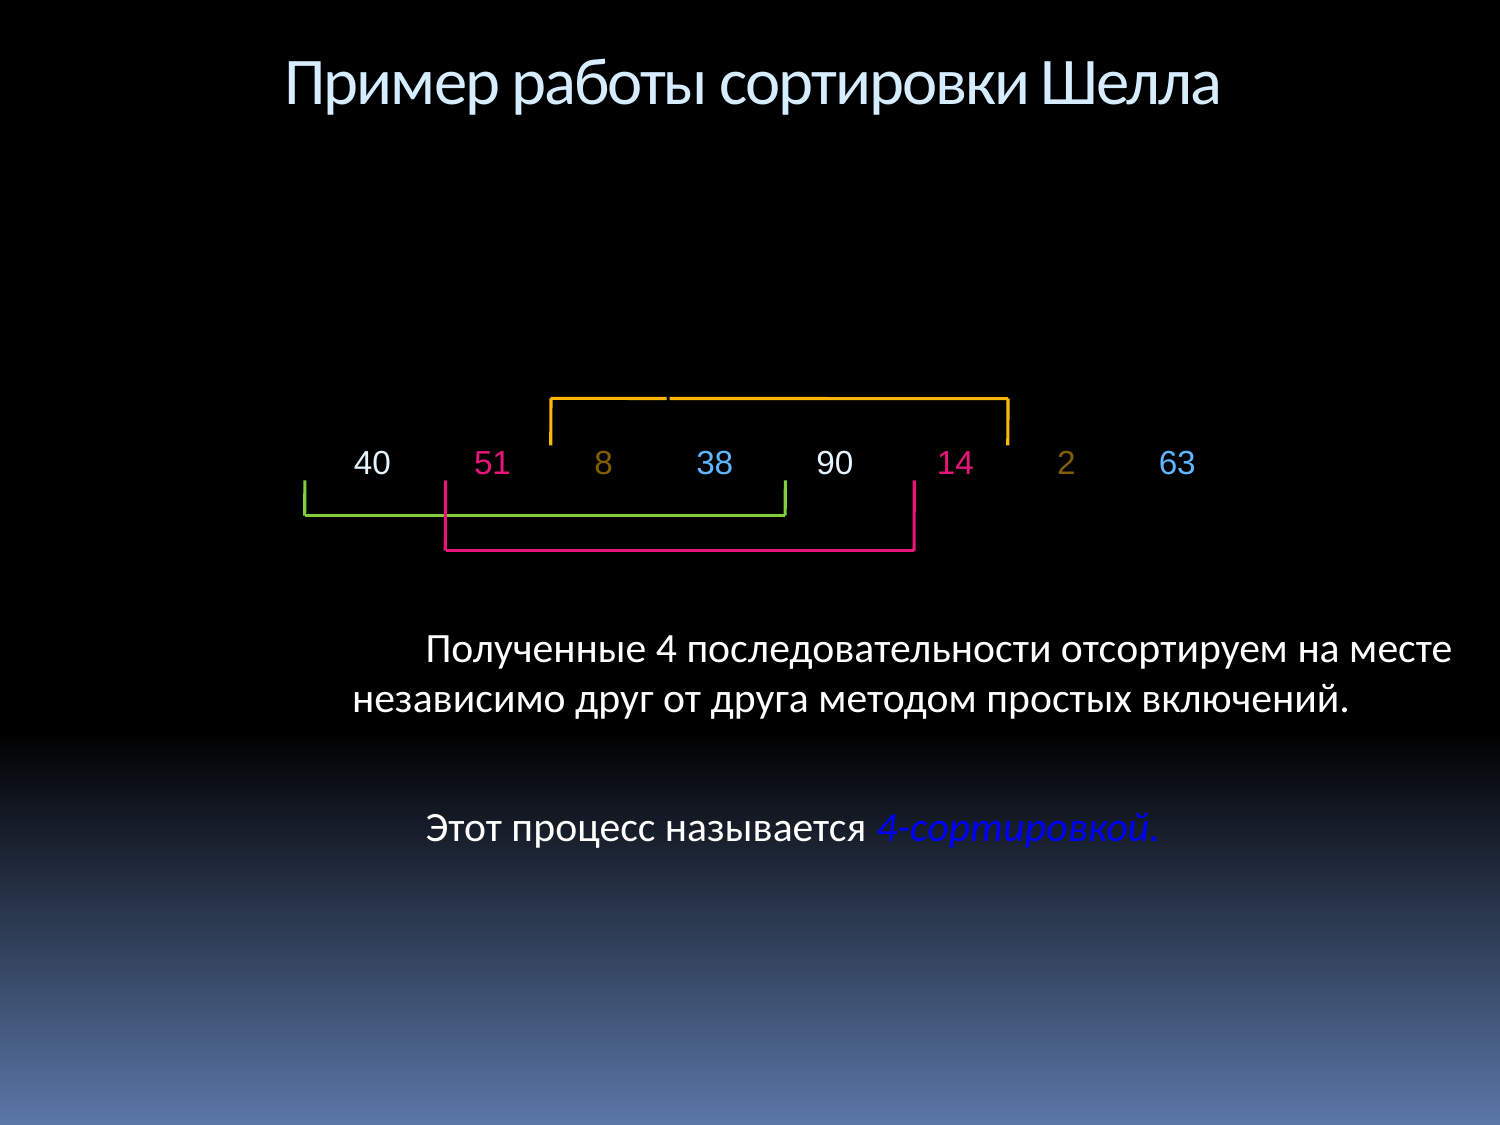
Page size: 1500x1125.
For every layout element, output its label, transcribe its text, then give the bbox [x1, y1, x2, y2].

list На первом проходе выделим в подпоследовательности элементы, отстоящие друг от друга на четыре позиции: Полученные 4 последовательности отсортируем на месте независимо друг от друга методом простых включений. Этот процесс называется 4-сортировкой. [269, 175, 1500, 1025]
title Пример работы сортировки Шелла [269, 31, 1500, 127]
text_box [280, 374, 1270, 552]
